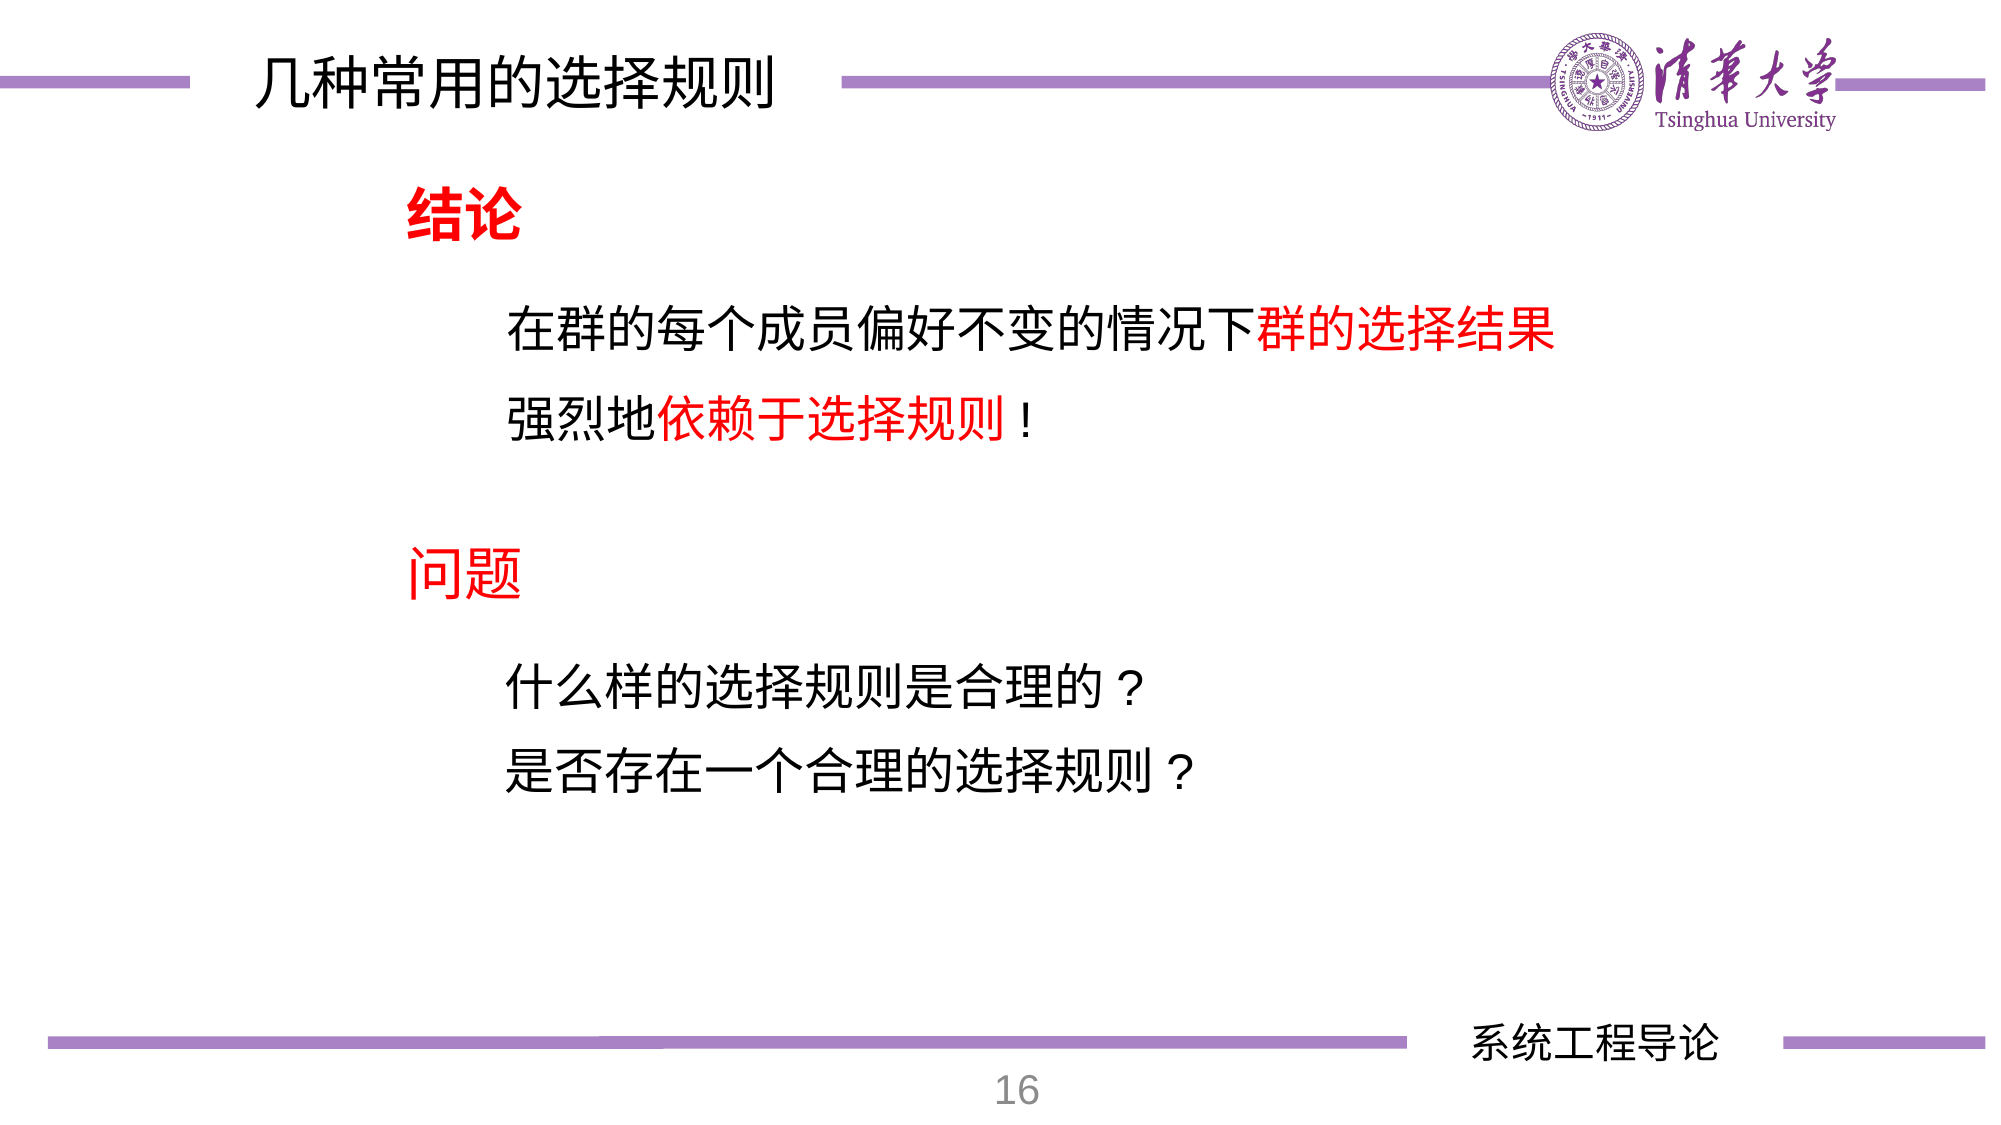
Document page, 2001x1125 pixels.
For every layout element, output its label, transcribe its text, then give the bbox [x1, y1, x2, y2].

text_box 在群的每个成员偏好不变的情况下群的选择结果强烈地依赖于选择规则! [491, 260, 1580, 456]
text_box 什么样的选择规则是合理的? 是否存在一个合理的选择规则? [489, 647, 1209, 808]
text_box 结论 [391, 170, 538, 256]
text_box 问题 [391, 530, 538, 615]
picture [1550, 33, 1644, 131]
picture [1655, 38, 1836, 131]
